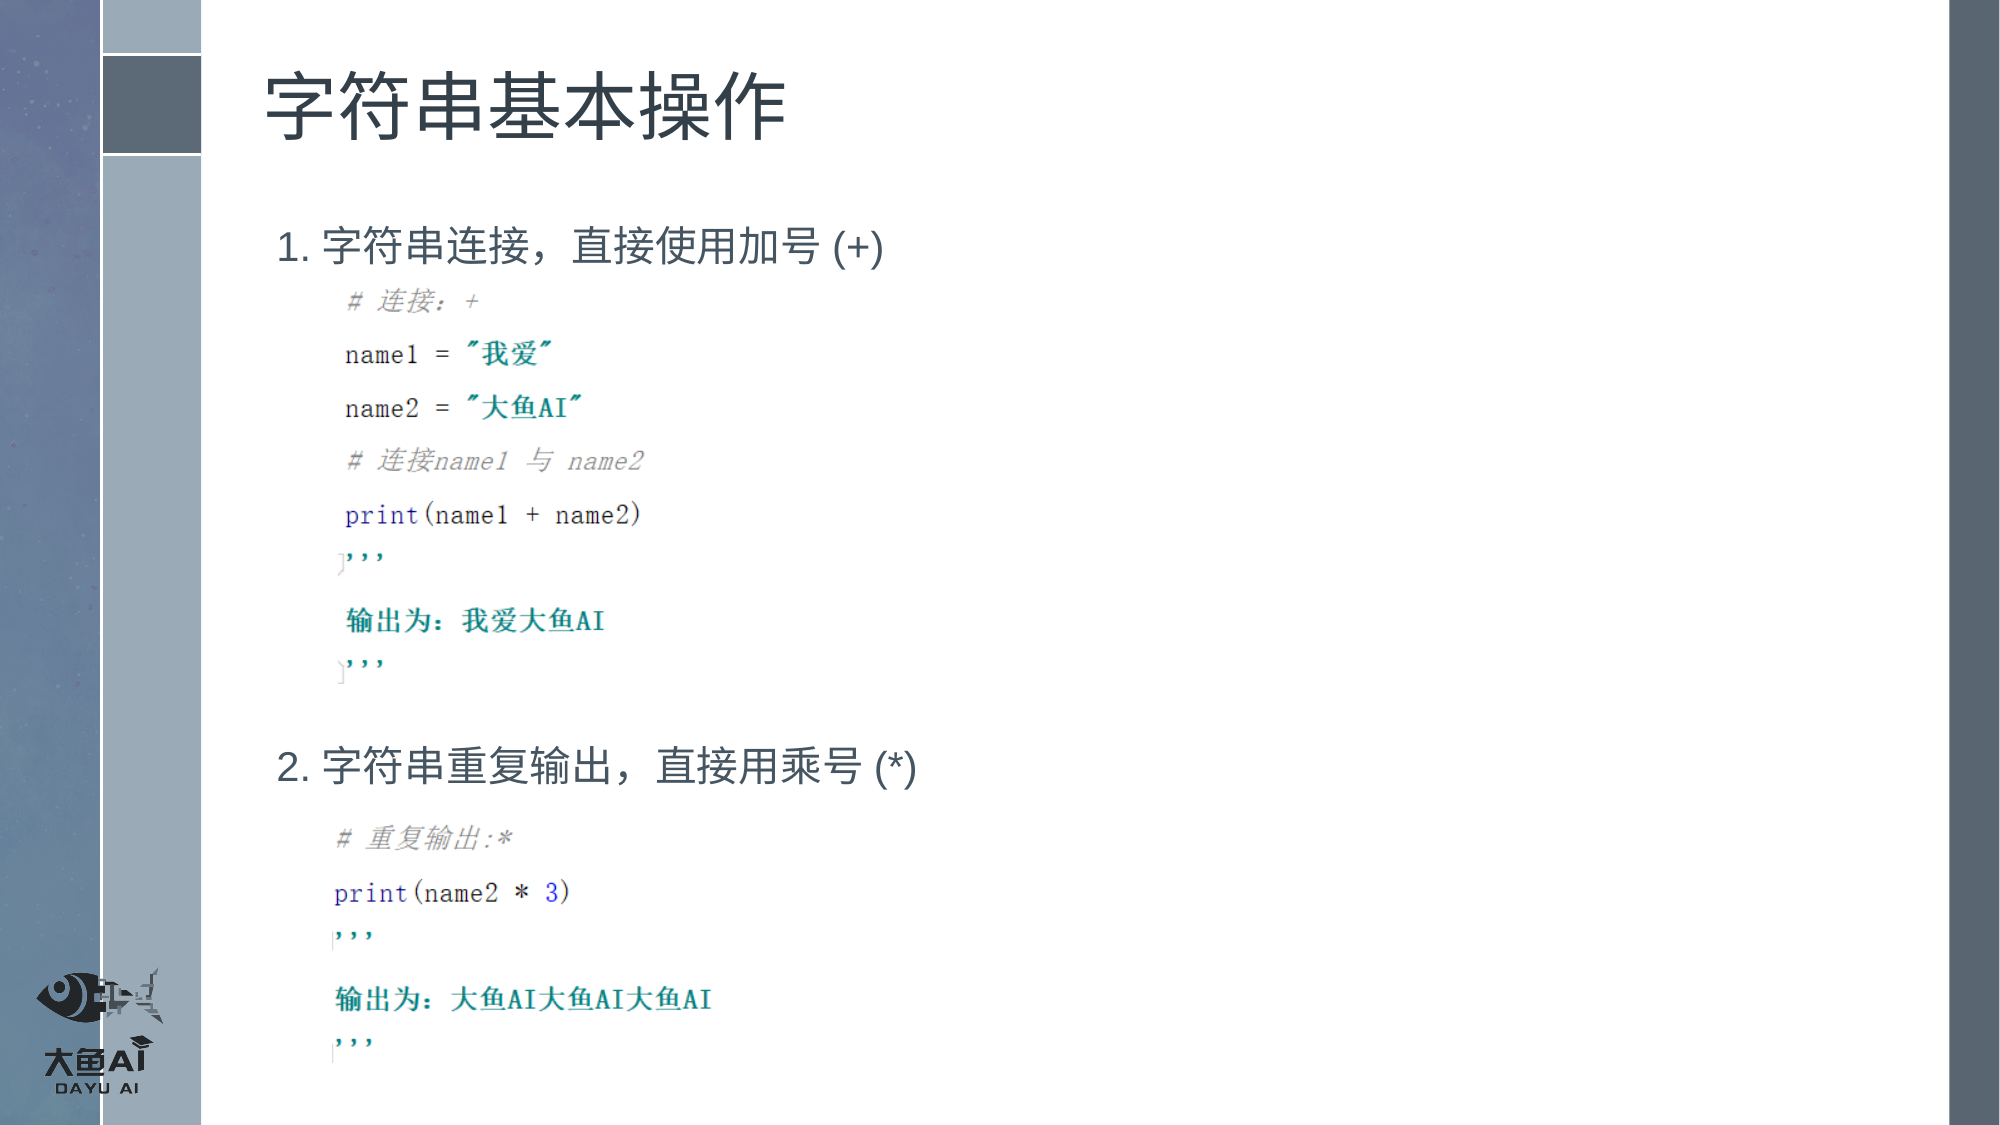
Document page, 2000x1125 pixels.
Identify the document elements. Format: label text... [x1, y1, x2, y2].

picture [338, 278, 1080, 689]
picture [332, 820, 927, 1073]
title 字符串基本操作 [247, 50, 1853, 159]
list 1.字符串连接，直接使用加号(+) 2.字符串重复输出，直接用乘号(*) [261, 218, 1867, 1013]
